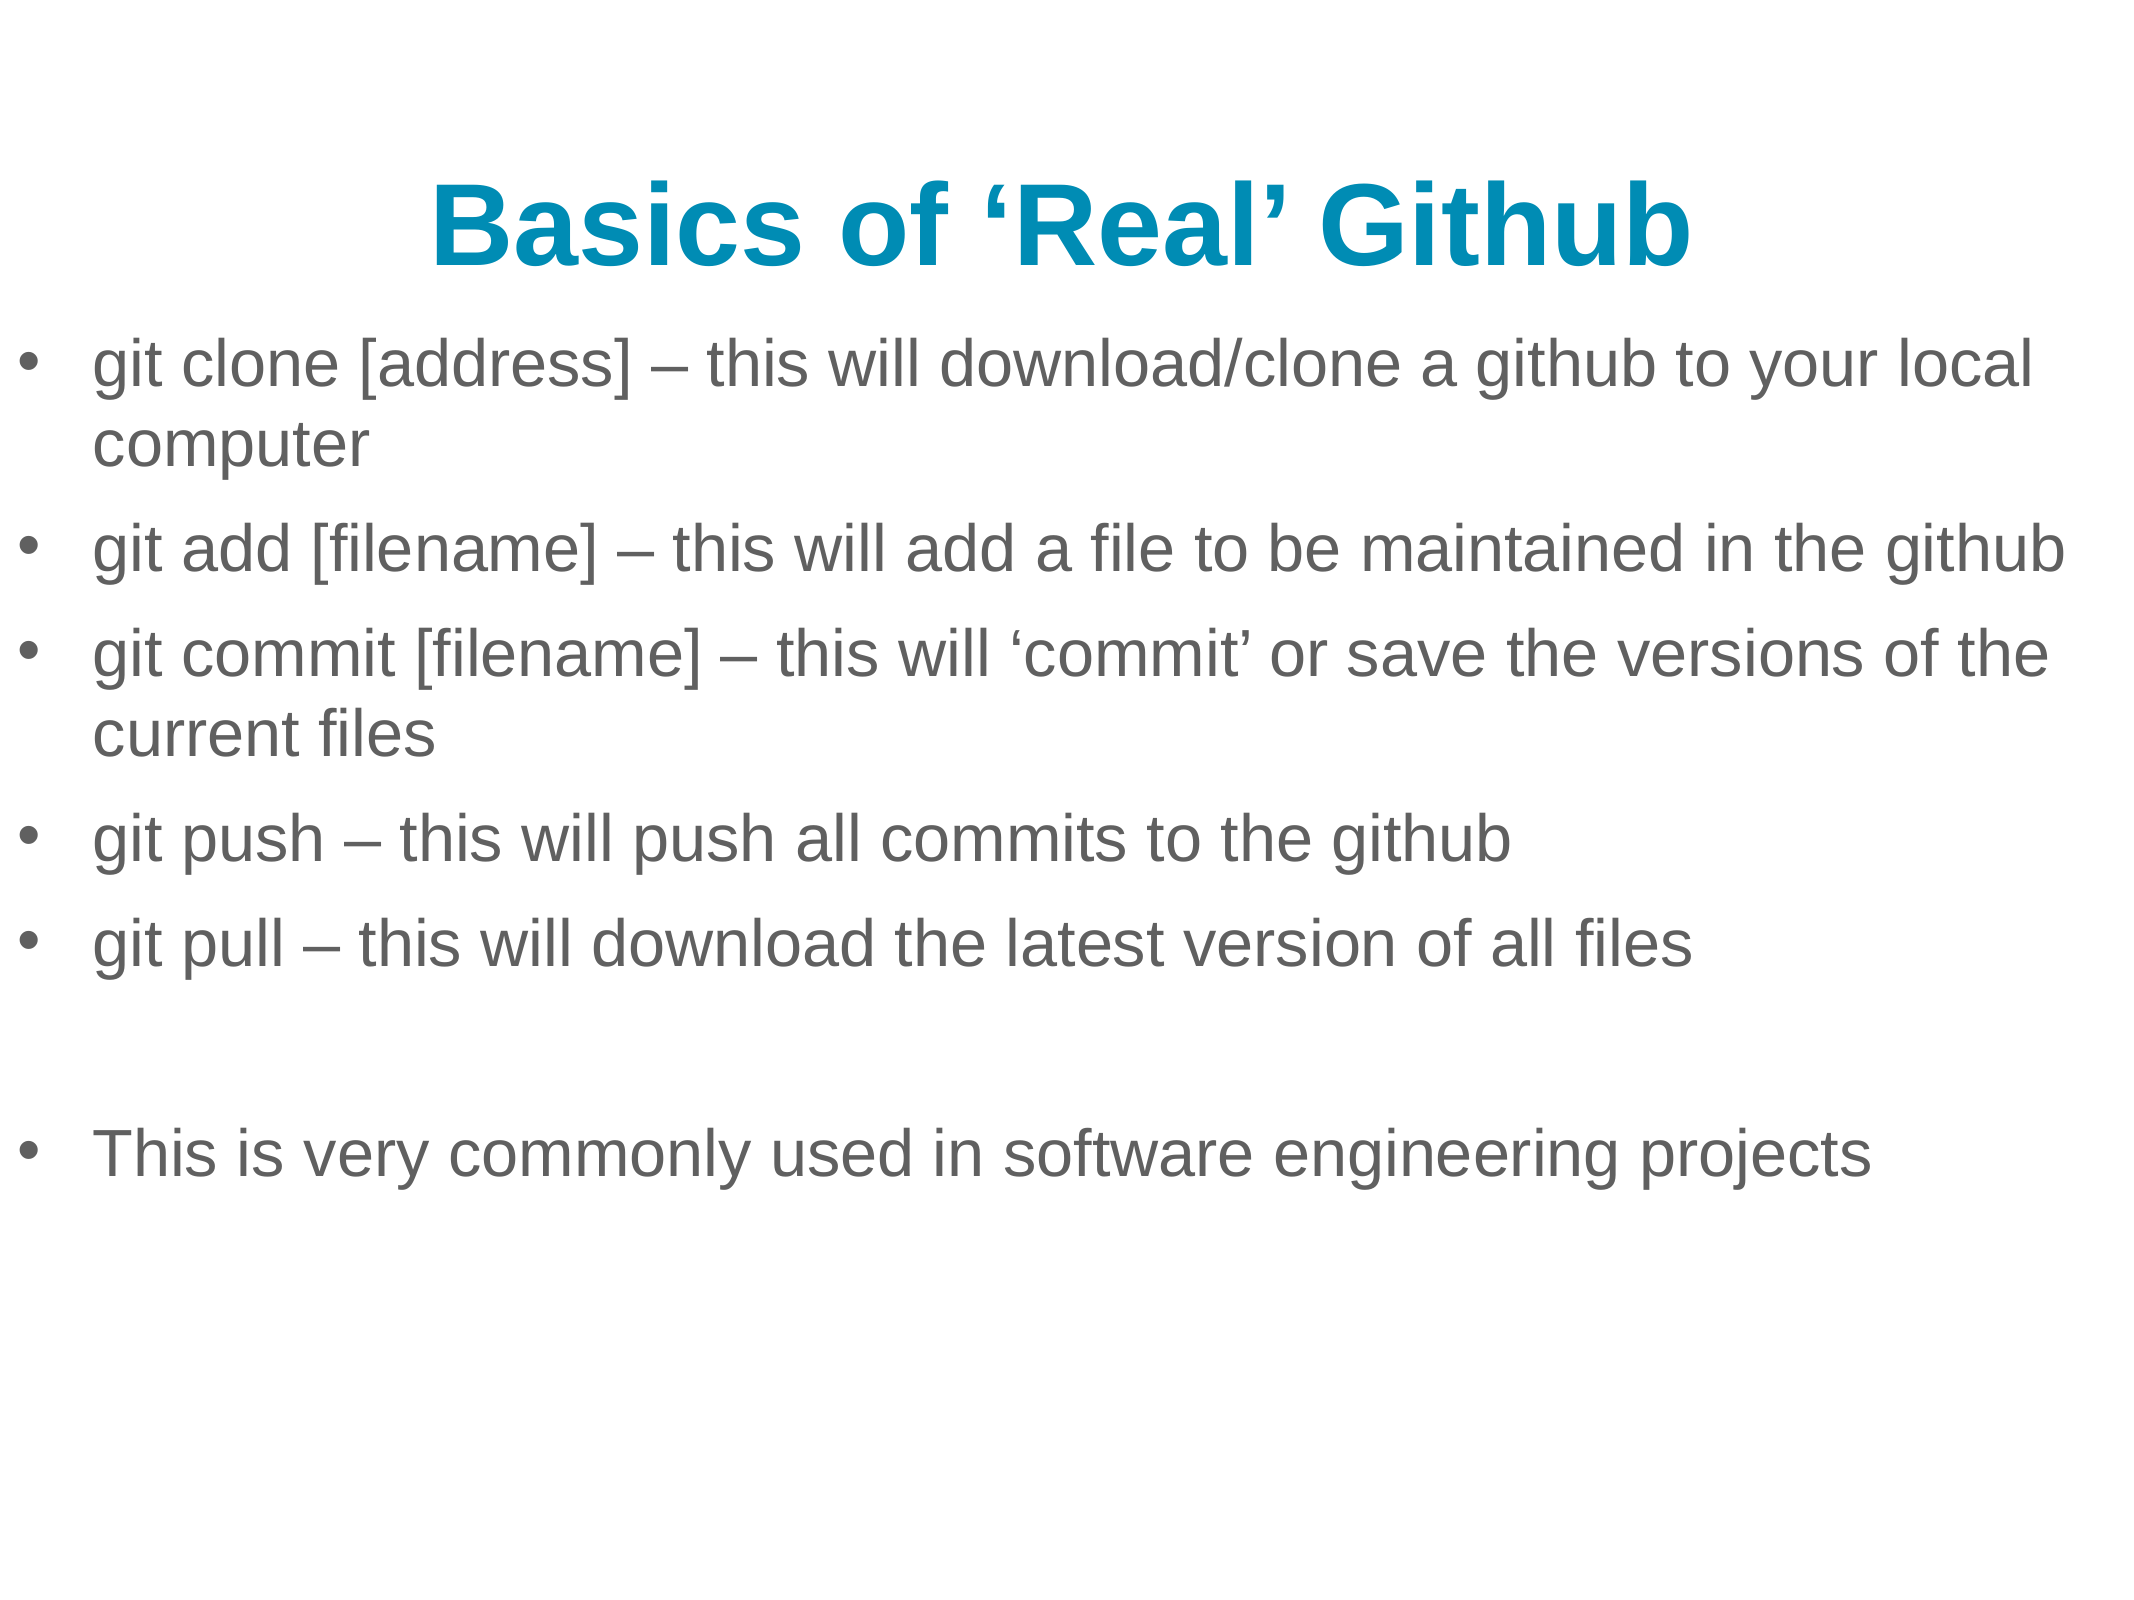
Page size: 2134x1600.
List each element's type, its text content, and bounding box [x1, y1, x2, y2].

title Basics of ‘Real’ Github [18, 41, 2107, 311]
text_box git clone [address] – this will download/clone a github to your local computer git add [filename] – this will add a file to be maintained in the github git commit [filename] – this will ‘commit’ or save the versions of the current files git push – this will push all commits to the github git pull – this will download the latest version of all files This is very commonly used in software engineering projects [9, 311, 2116, 1433]
